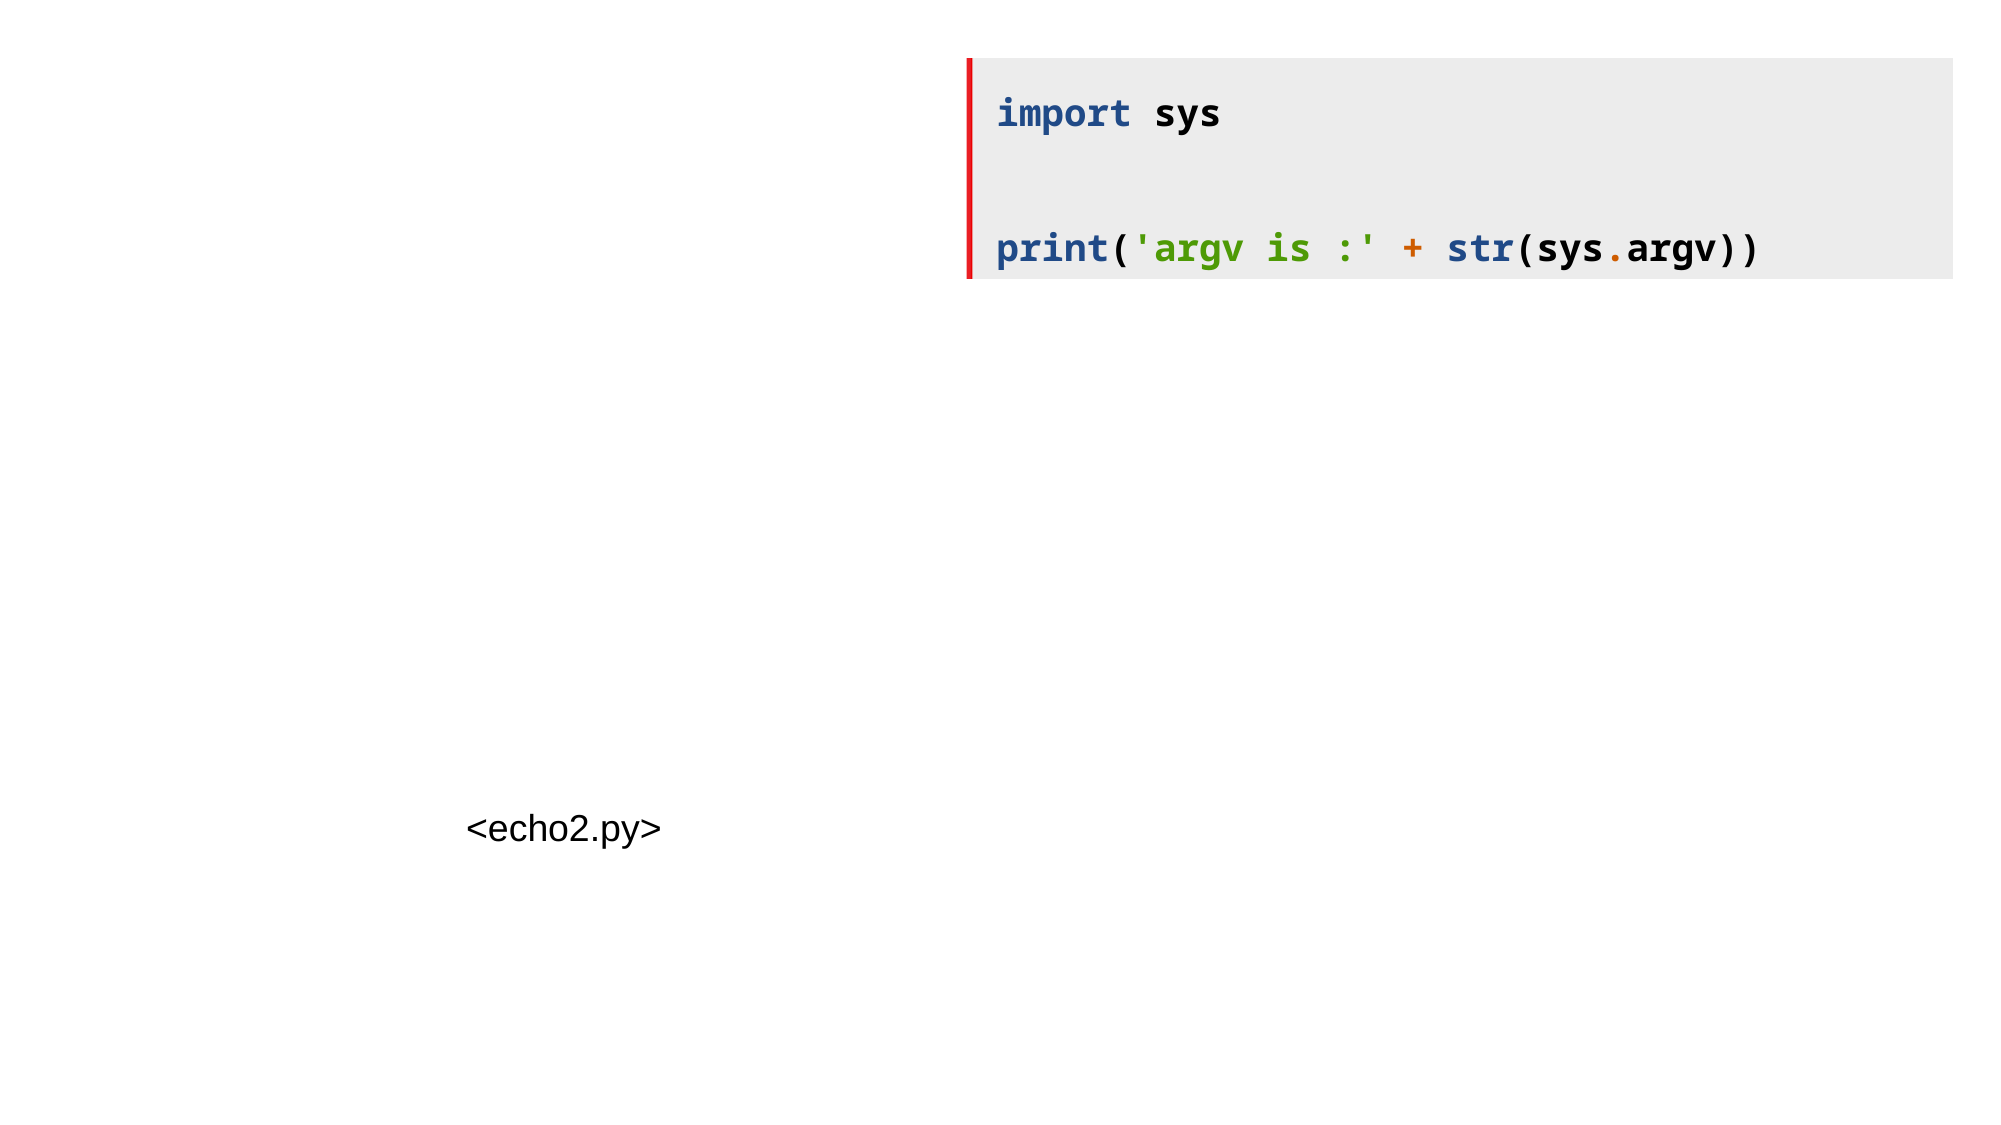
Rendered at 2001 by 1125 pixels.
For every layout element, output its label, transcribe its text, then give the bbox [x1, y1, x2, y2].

list import sys print('argv is :' + str(sys.argv)) [966, 58, 1953, 279]
text_box <echo2.py> [451, 796, 677, 857]
